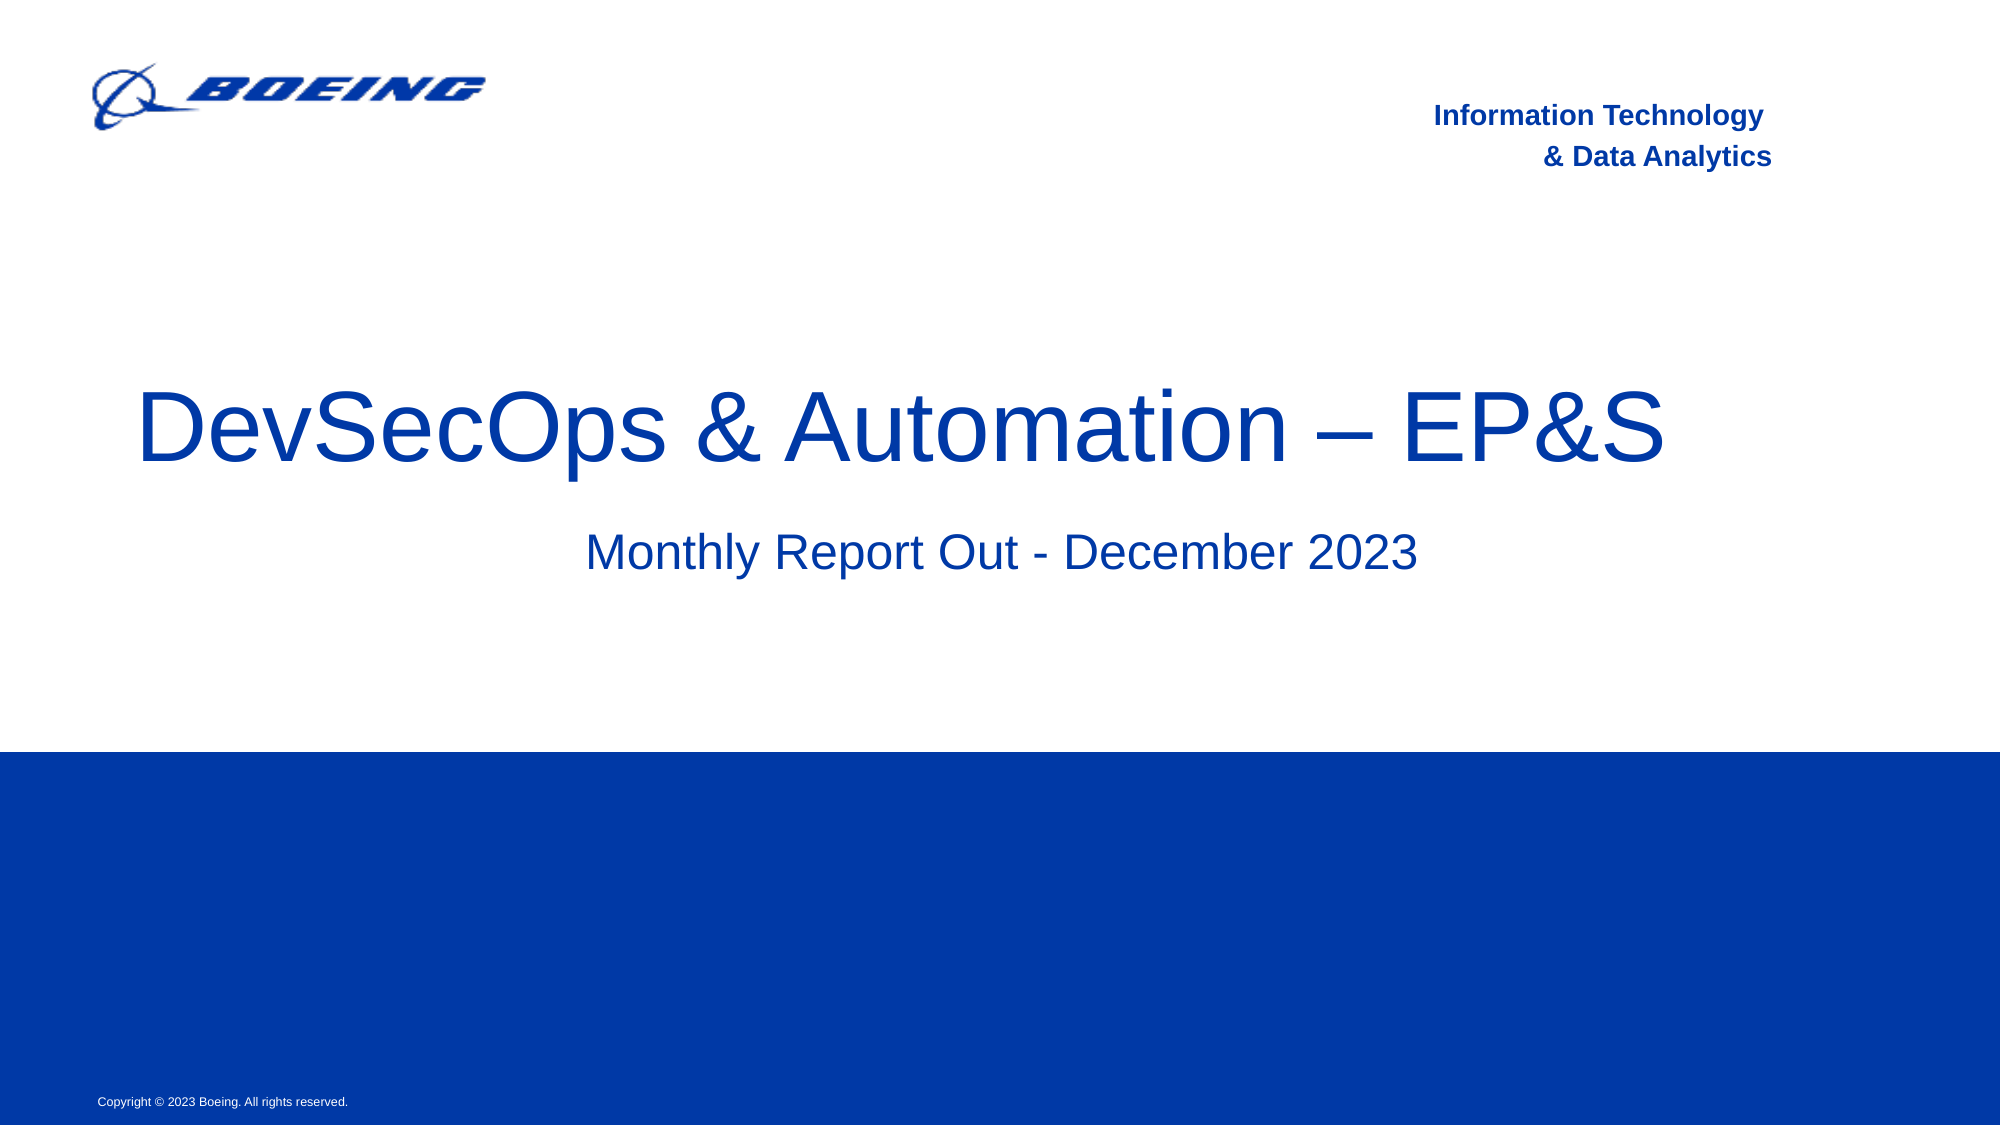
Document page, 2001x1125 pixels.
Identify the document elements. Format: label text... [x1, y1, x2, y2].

title DevSecOps & Automation – EP&S Monthly Report Out - December 2023 [134, 366, 1836, 593]
picture [87, 59, 490, 132]
